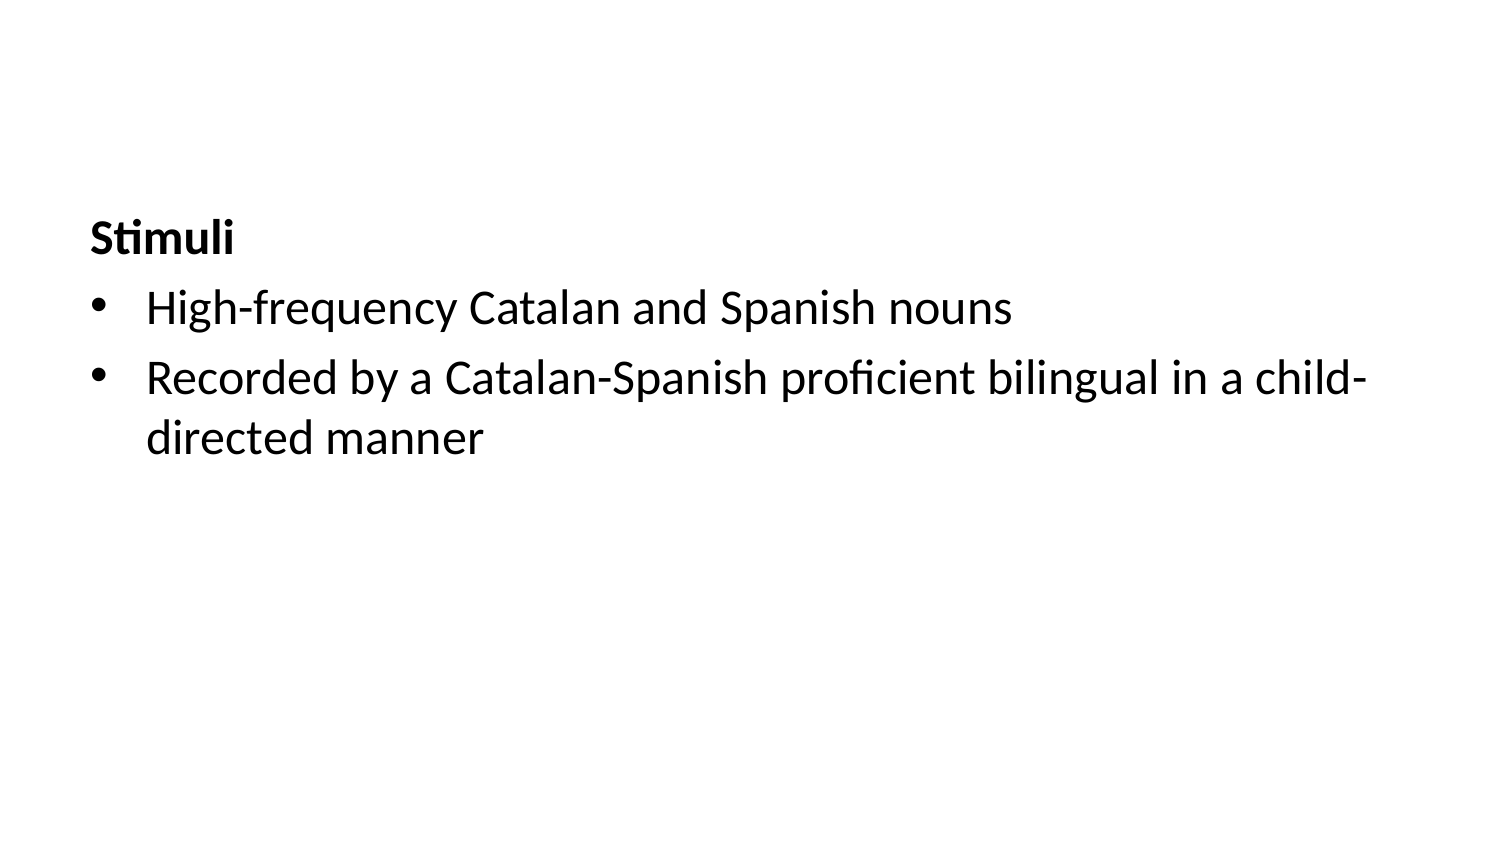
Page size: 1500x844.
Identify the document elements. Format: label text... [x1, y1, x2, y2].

list Stimuli High-frequency Catalan and Spanish nouns Recorded by a Catalan-Spanish proficient bilingual in a child-directed manner [75, 196, 1425, 754]
